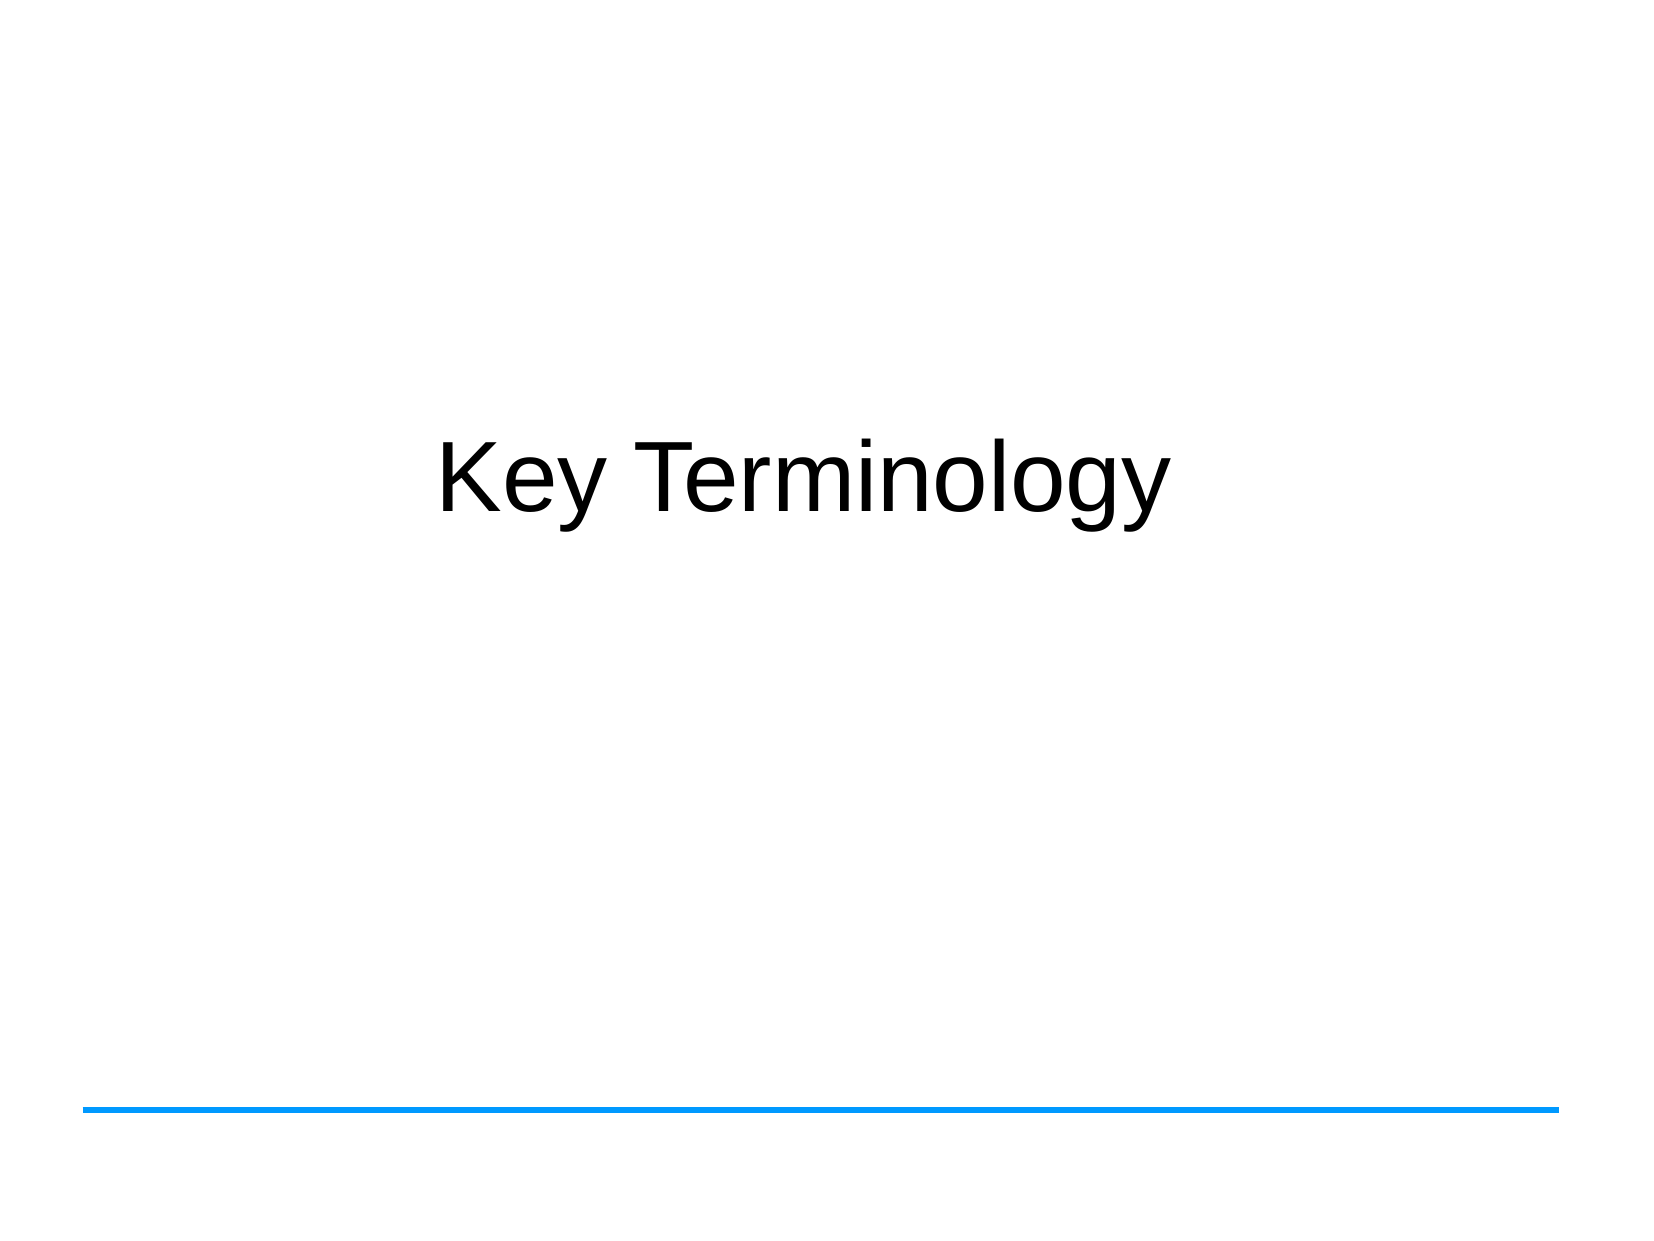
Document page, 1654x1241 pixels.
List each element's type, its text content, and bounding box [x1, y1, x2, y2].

text_box Key Terminology [59, 367, 1548, 575]
